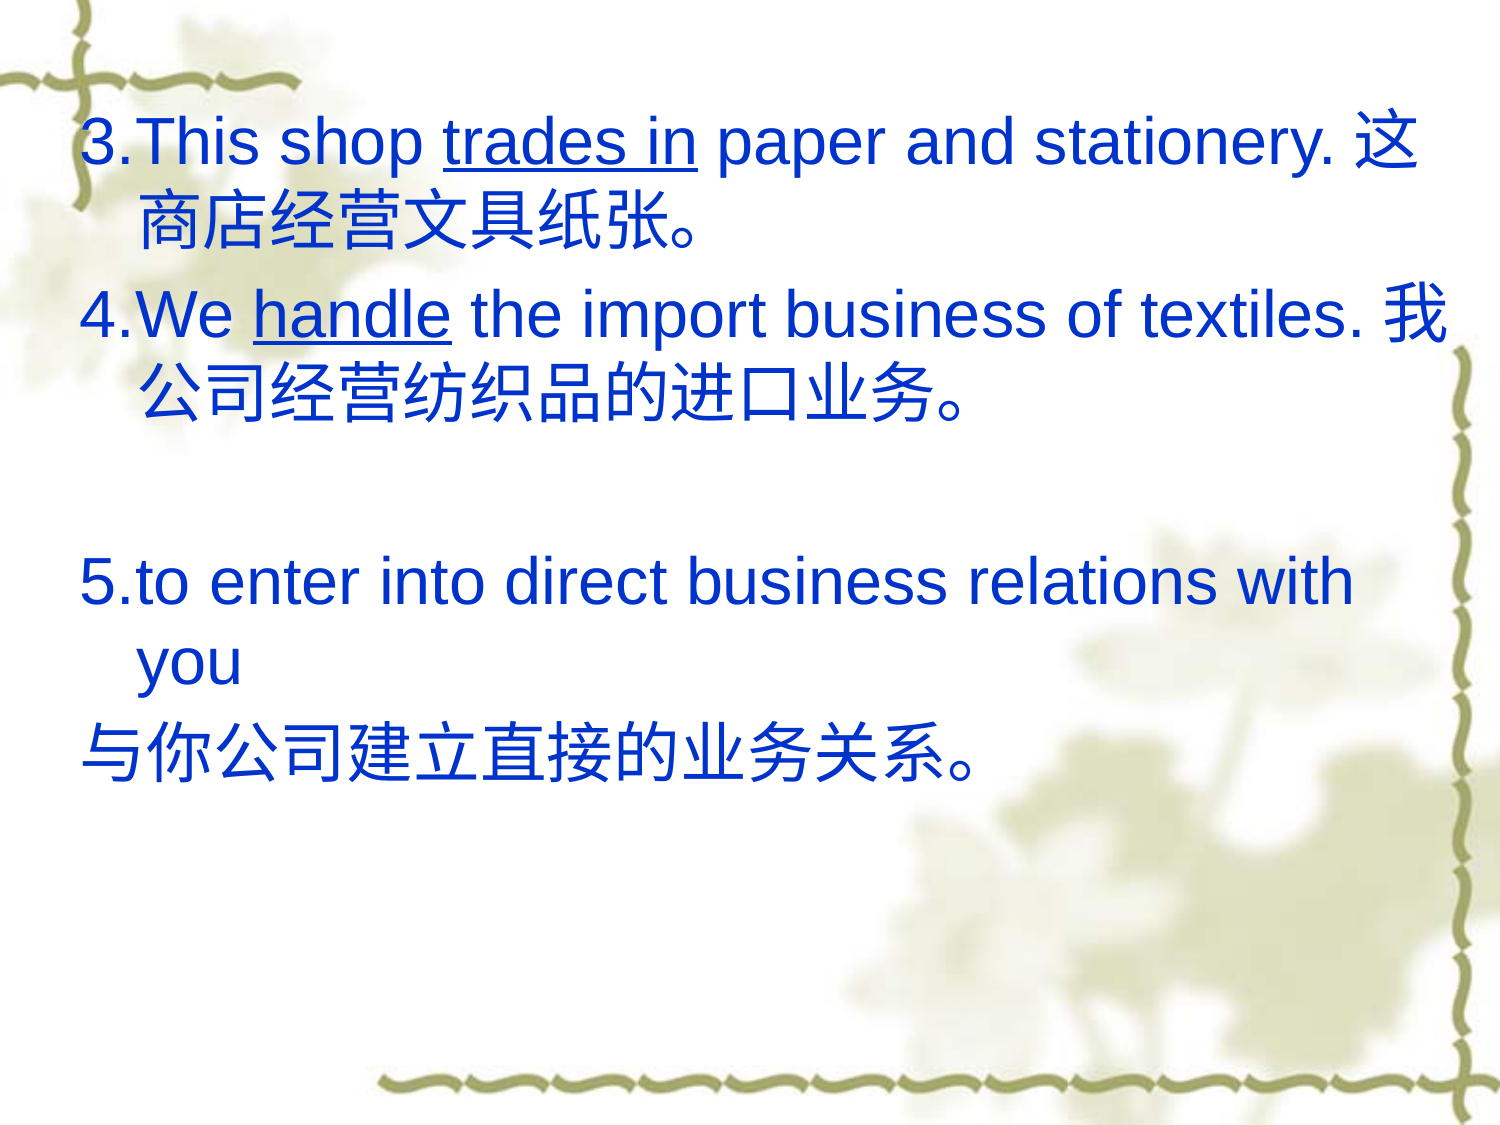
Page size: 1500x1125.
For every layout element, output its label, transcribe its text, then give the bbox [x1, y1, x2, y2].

picture [0, 0, 1500, 1125]
list 3.This shop trades in paper and stationery.这商店经营文具纸张。 4.We handle the import business of textiles.我公司经营纺织品的进口业务。 5.to enter into direct business relations with you 与你公司建立直接的业务关系。 [64, 90, 1466, 1035]
